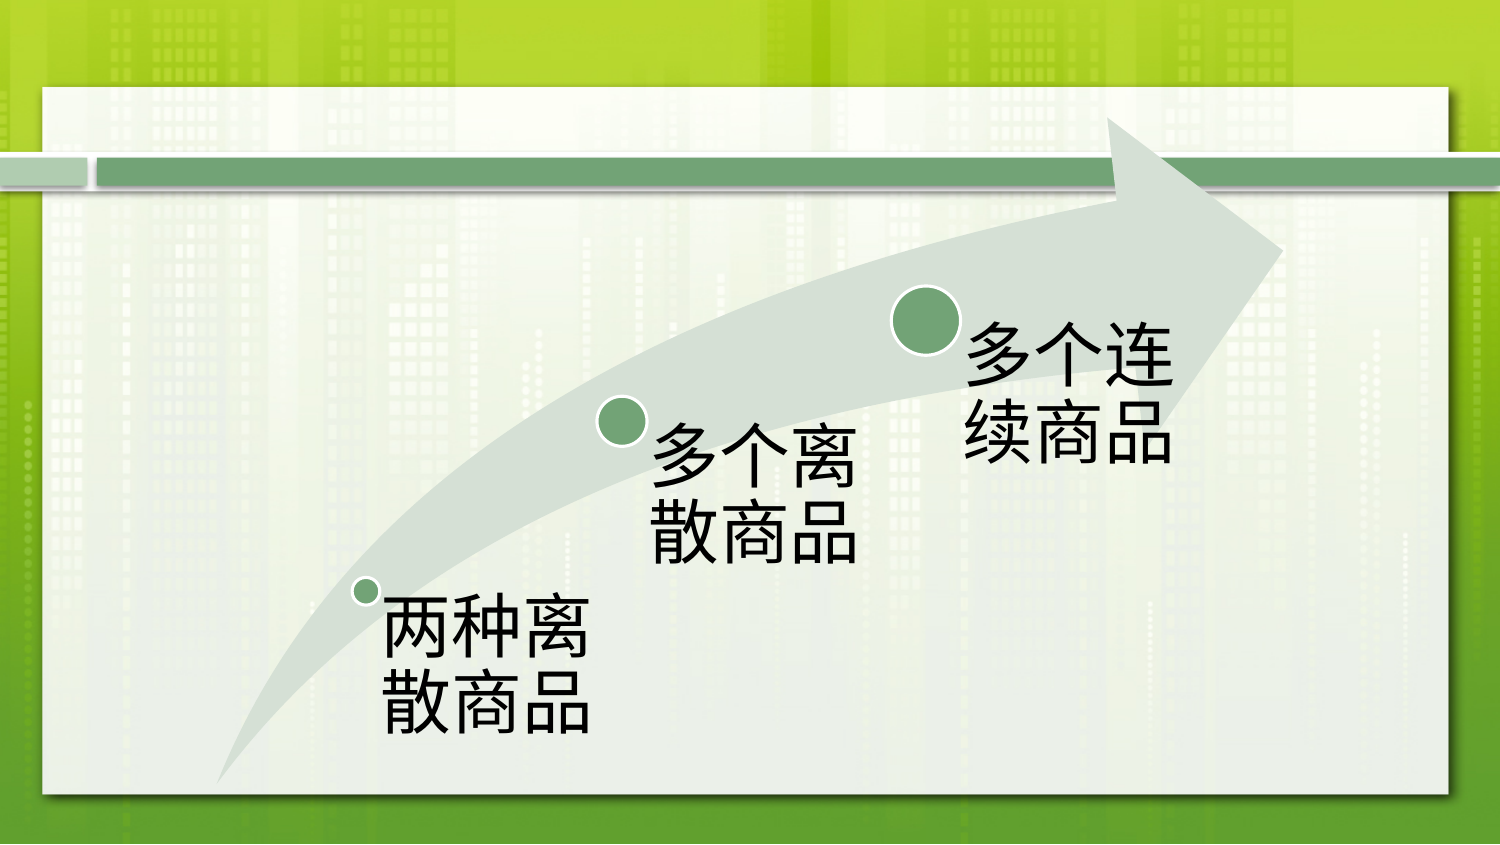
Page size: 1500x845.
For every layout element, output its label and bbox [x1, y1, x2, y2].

text_box [105, 117, 1395, 785]
picture [0, 192, 1500, 844]
picture [0, 0, 1500, 151]
